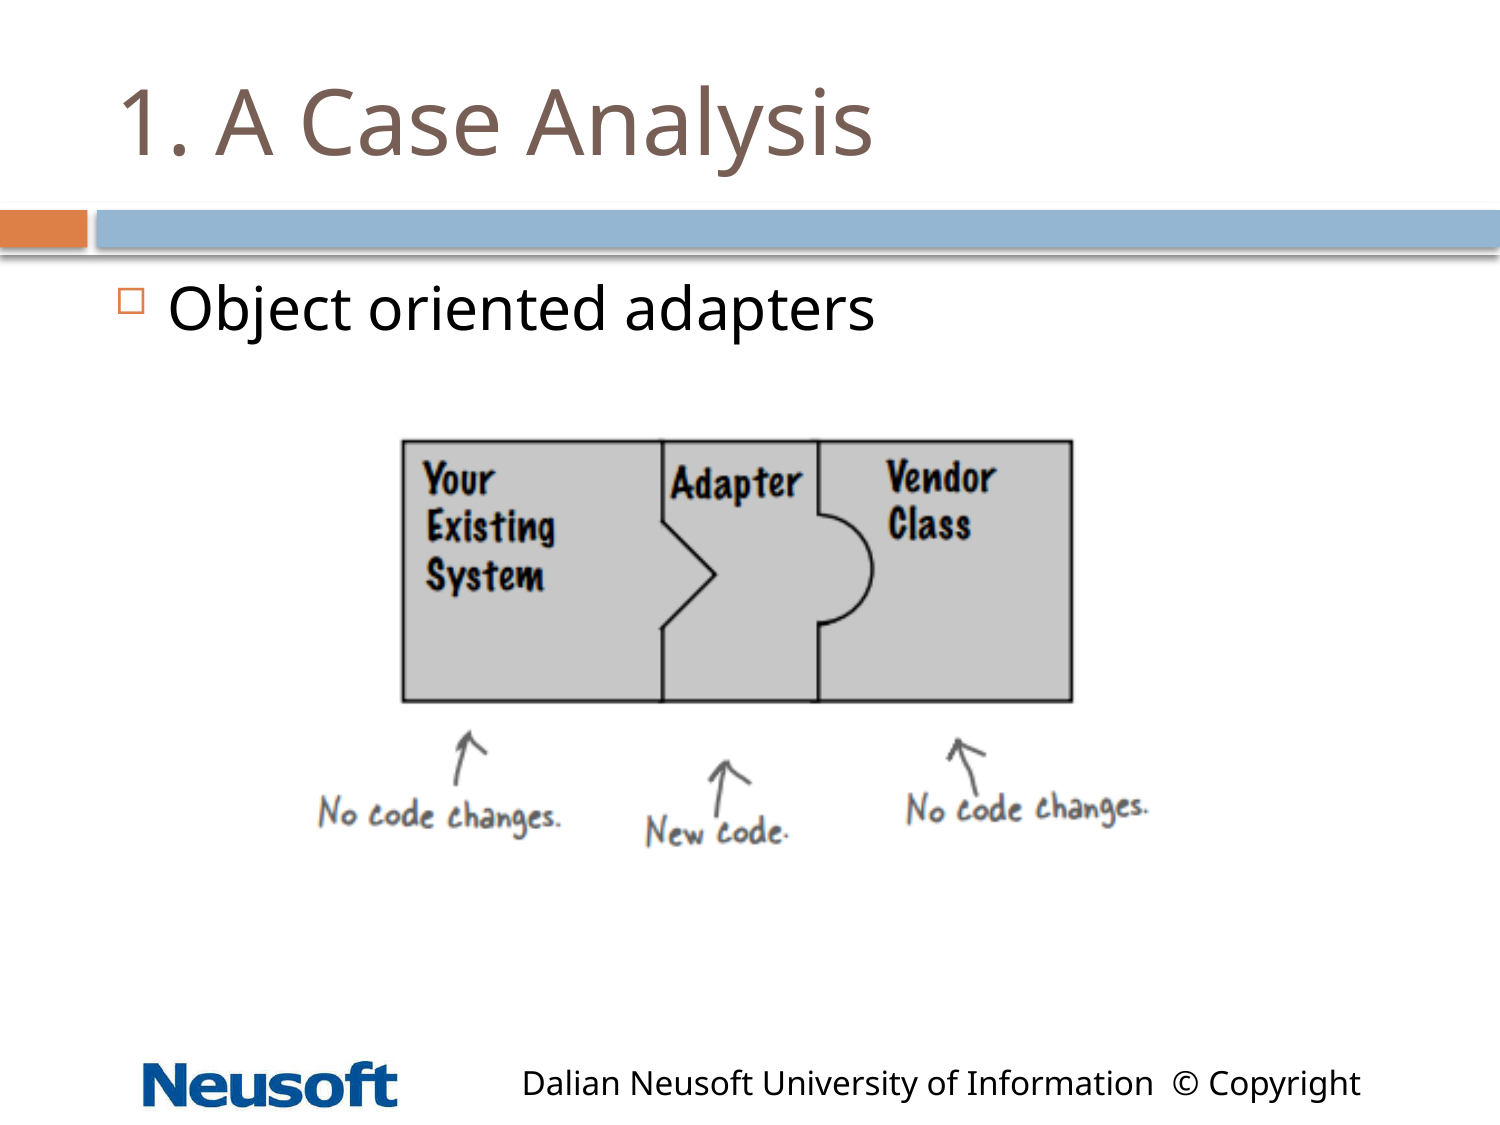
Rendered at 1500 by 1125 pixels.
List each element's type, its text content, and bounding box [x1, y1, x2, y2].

picture [269, 376, 1243, 905]
picture [140, 1054, 399, 1114]
title 1. A Case Analysis [100, 37, 1438, 200]
text_box Dalian Neusoft University of Information © Copyright [506, 1054, 1378, 1110]
list Object oriented adapters [100, 262, 1438, 1000]
